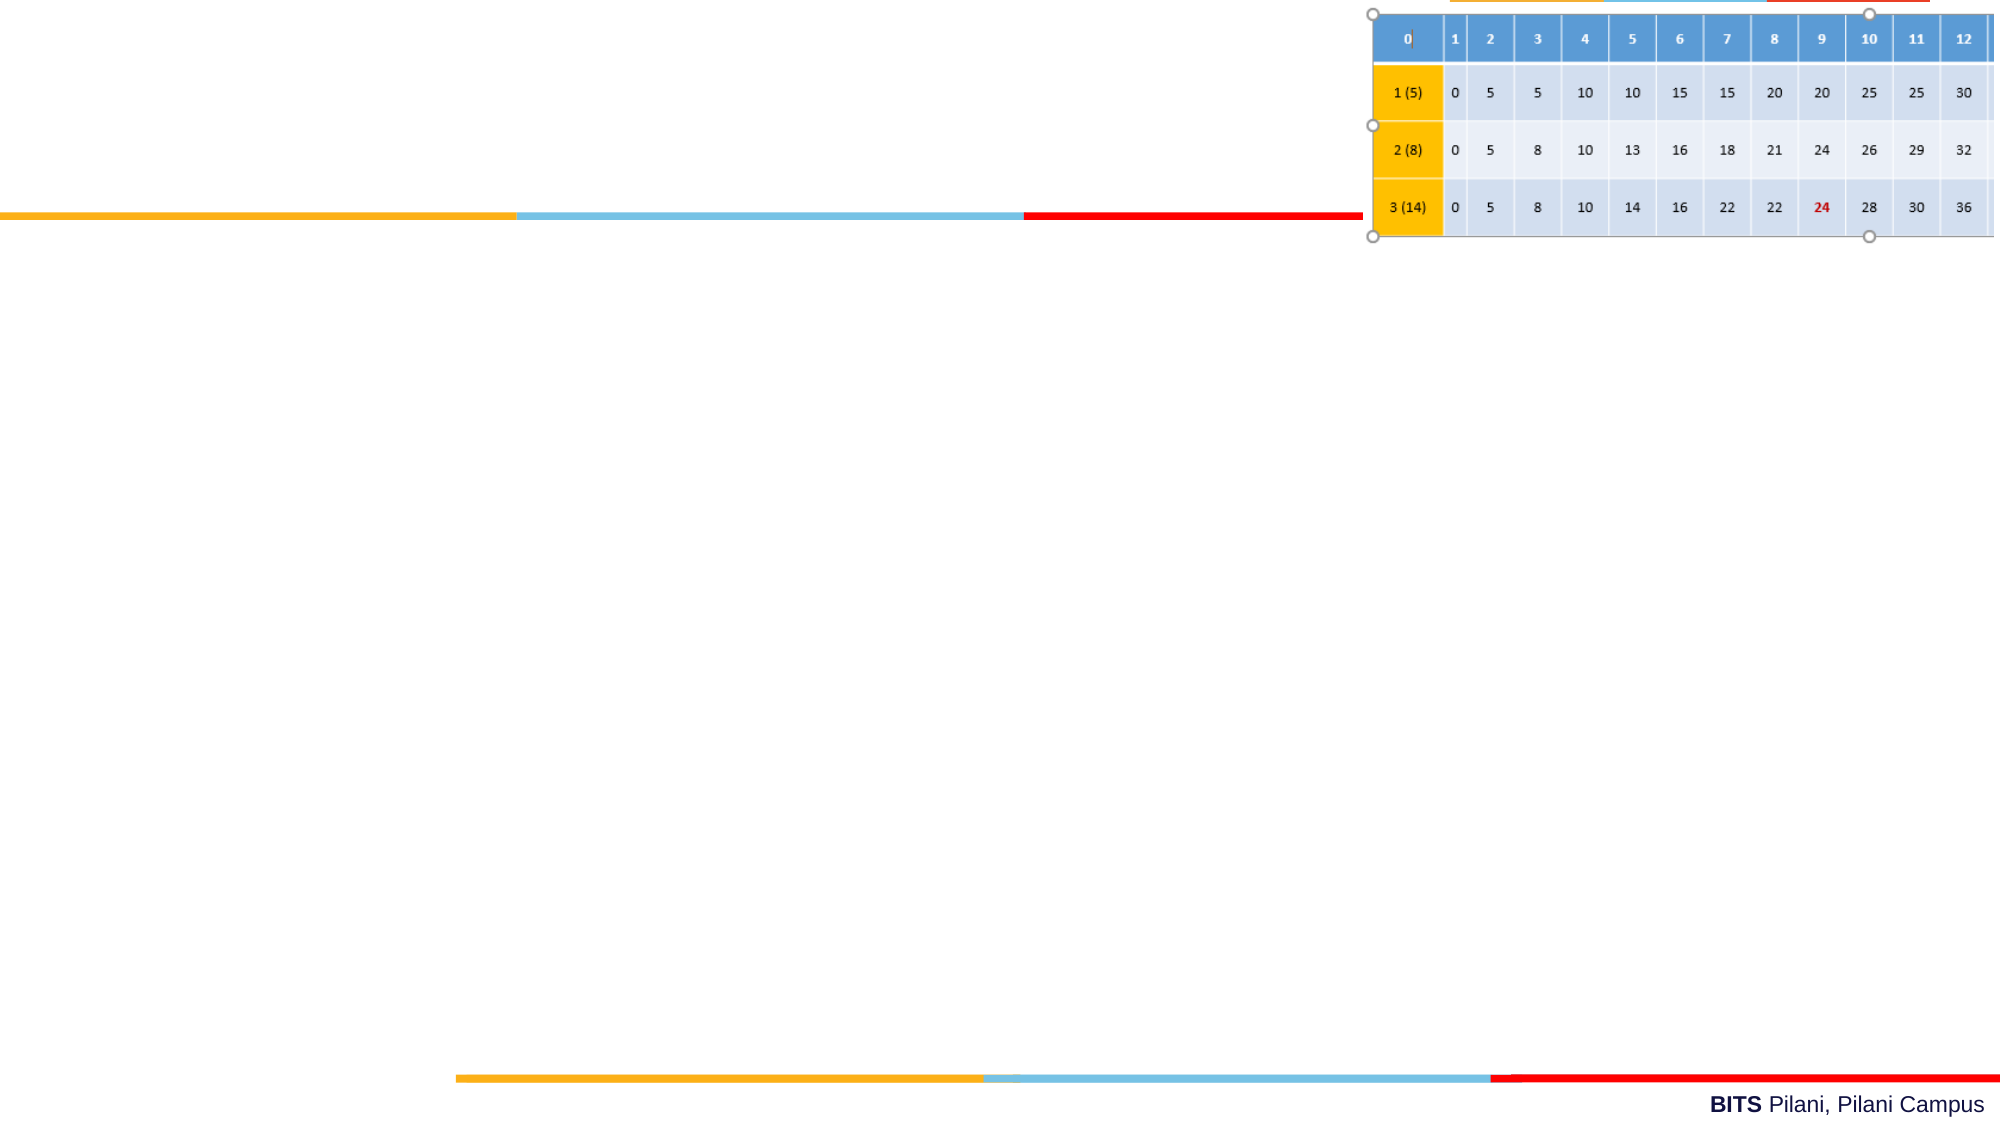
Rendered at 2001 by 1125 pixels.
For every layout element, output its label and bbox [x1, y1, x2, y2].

picture [1363, 0, 1994, 248]
